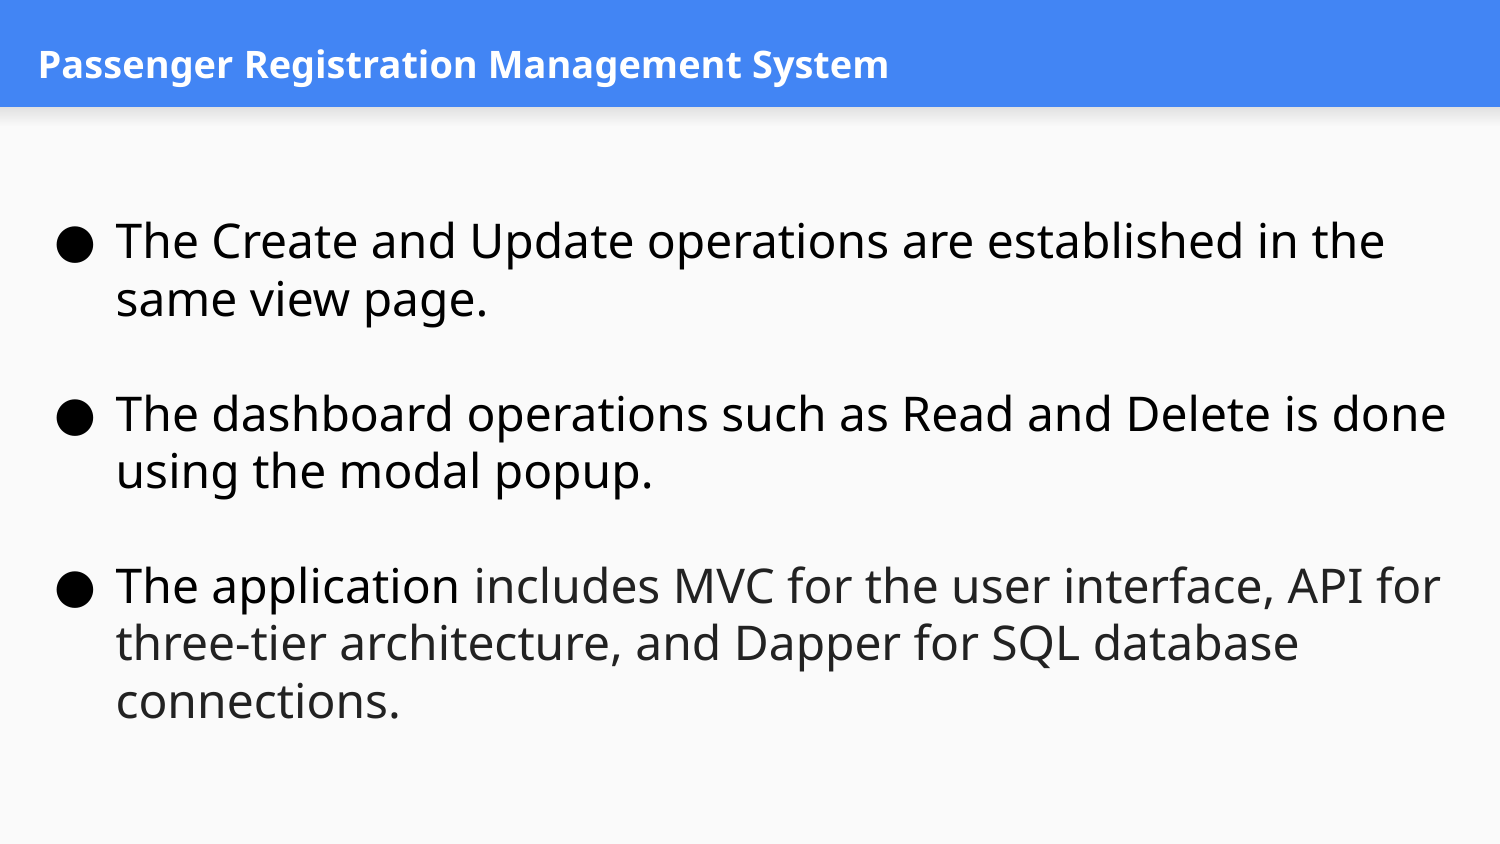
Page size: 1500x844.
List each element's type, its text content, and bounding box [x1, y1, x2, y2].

title Passenger Registration Management System [16, 2, 1500, 102]
text_box The Create and Update operations are established in the same view page. The dashboard operations such as Read and Delete is done using the modal popup. The application includes MVC for the user interface, API for three-tier architecture, and Dapper for SQL database connections. [25, 195, 1475, 784]
